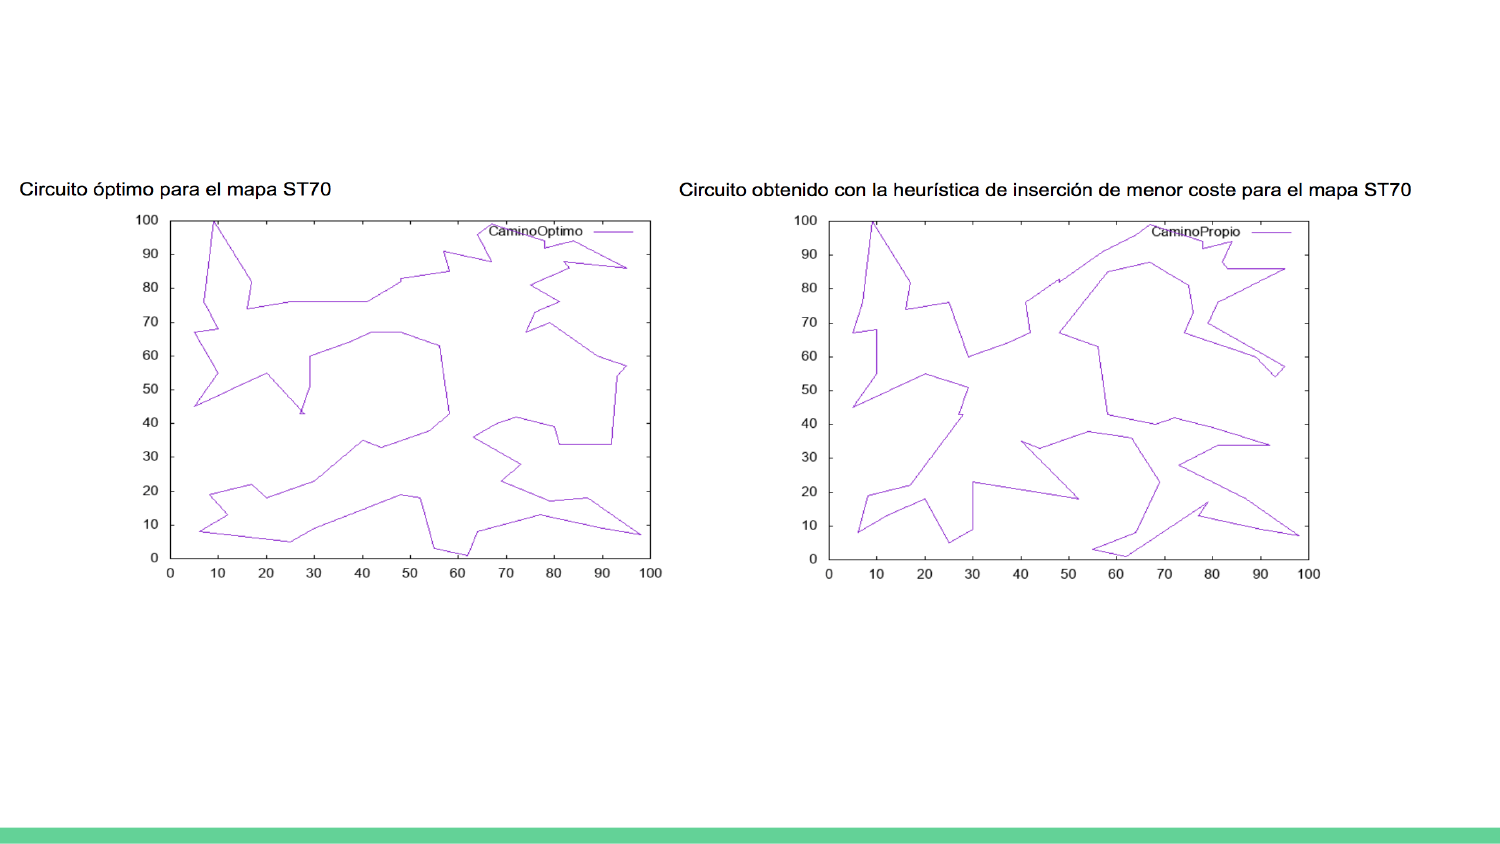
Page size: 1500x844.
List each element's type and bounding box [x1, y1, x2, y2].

picture [0, 134, 1500, 638]
